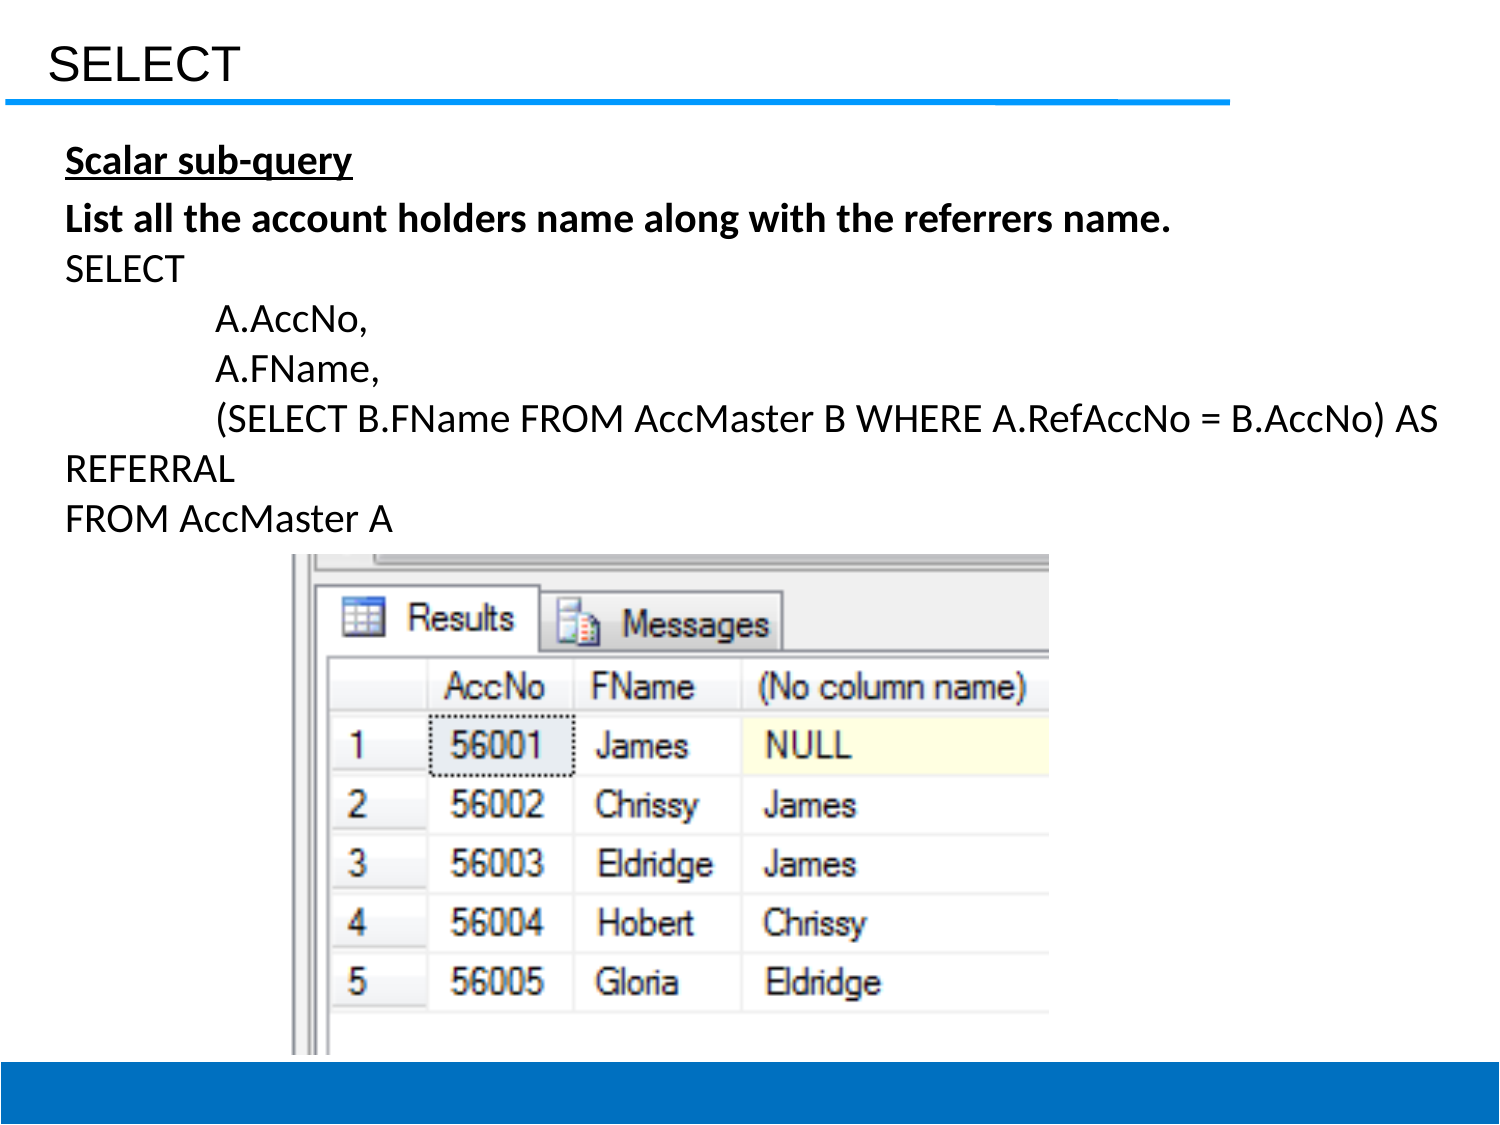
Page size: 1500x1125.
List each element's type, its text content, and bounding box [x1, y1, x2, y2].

text_box SELECT [33, 24, 1230, 85]
text_box Scalar sub-query List all the account holders name along with the referrers name. SELECT A.AccNo, A.FName, (SELECT B.FName FROM AccMaster B WHERE A.RefAccNo = B.AccNo) AS REFERRAL FROM AccMaster A [49, 124, 1475, 513]
picture [287, 554, 1049, 1055]
text_box [0, 1061, 1500, 1125]
